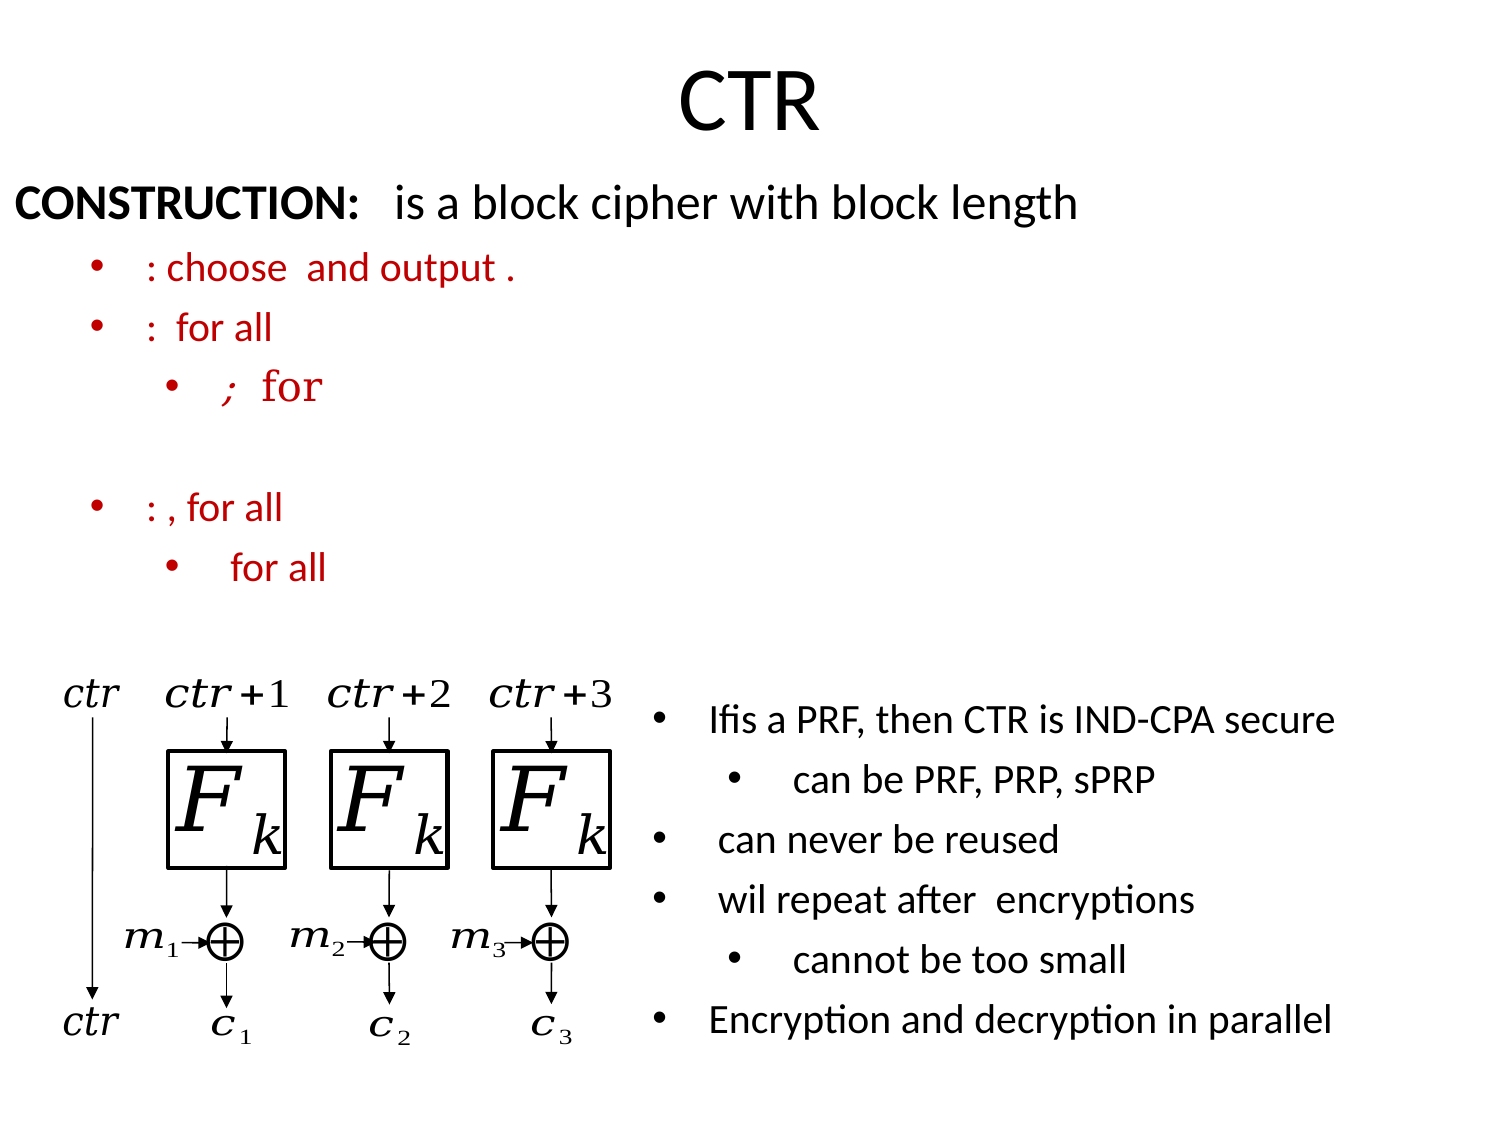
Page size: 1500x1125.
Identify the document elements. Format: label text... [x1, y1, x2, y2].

title CTR [0, 0, 1500, 188]
